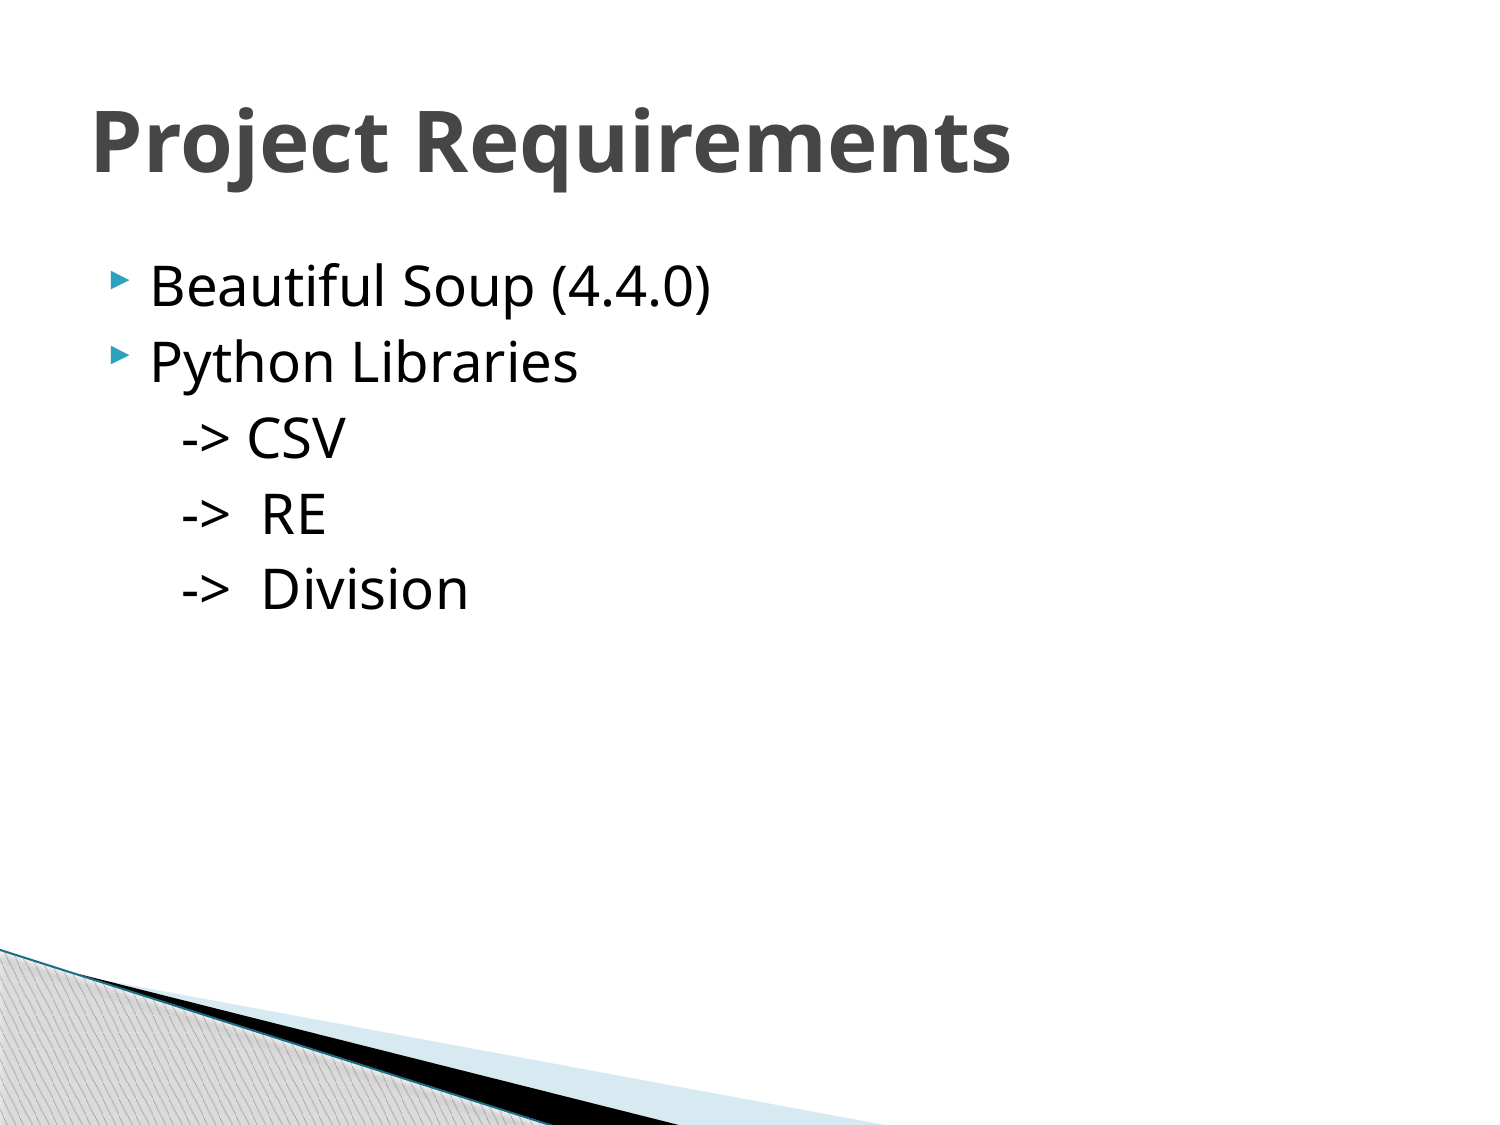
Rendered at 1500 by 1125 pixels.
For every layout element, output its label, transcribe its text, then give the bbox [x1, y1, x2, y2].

title Project Requirements [75, 45, 1425, 233]
list Beautiful Soup (4.4.0) Python Libraries -> CSV -> RE -> Division [75, 243, 1425, 986]
